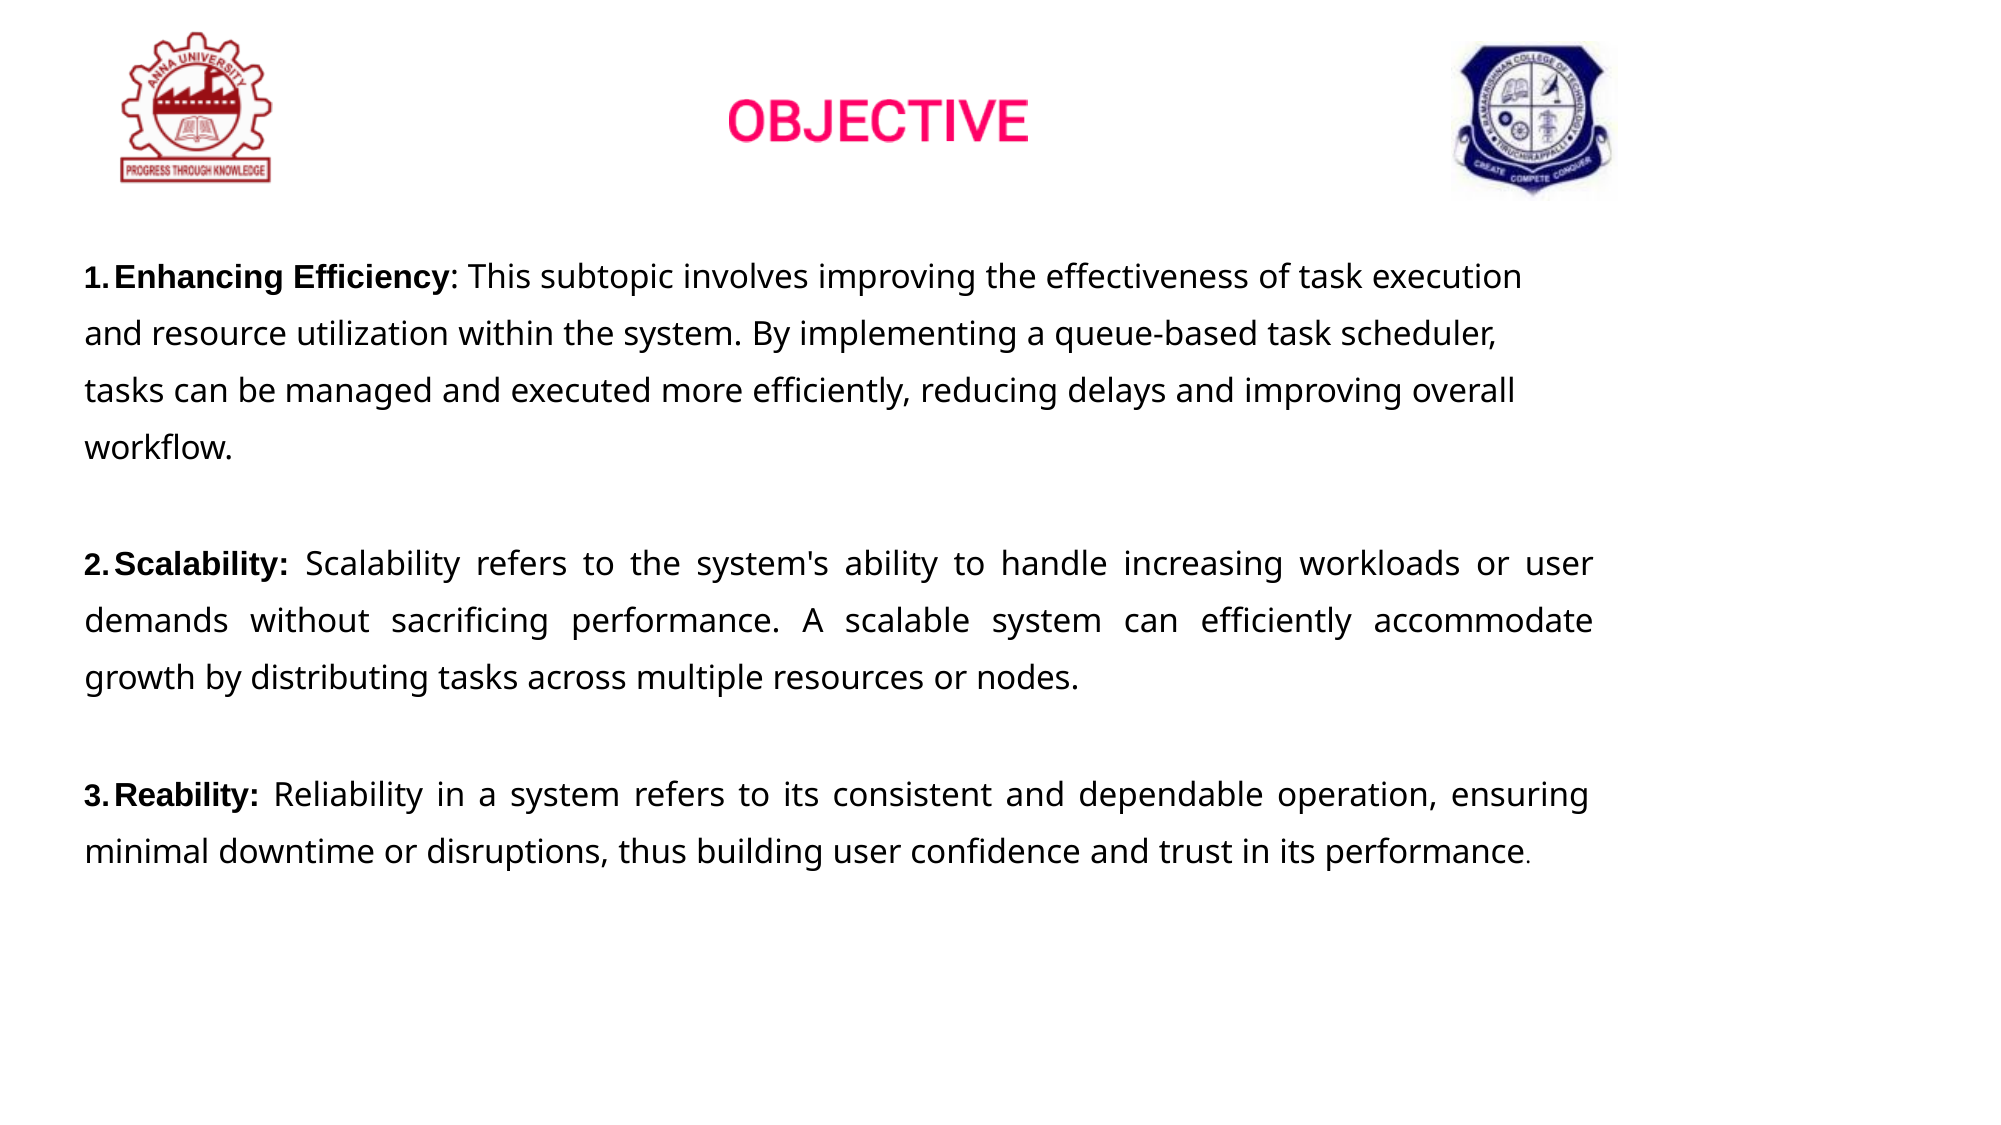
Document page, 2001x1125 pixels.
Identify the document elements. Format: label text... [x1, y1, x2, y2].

picture [119, 30, 274, 184]
picture [1451, 41, 1618, 201]
picture [729, 98, 1028, 143]
text_box Enhancing Efficiency: This subtopic involves improving the effectiveness of task execution and resource utilization within the system. By implementing a queue-based task scheduler, tasks can be managed and executed more efficiently, reducing delays and improving overall workflow. Scalability: Scalability refers to the system's ability to handle increasing workloads or user demands without sacrificing performance. A scalable system can efficiently accommodate growth by distributing tasks across multiple resources or nodes. Reability: Reliability in a system refers to its consistent and dependable operation, ensuring minimal downtime or disruptions, thus building user confidence and trust in its performance. [82, 235, 1595, 870]
